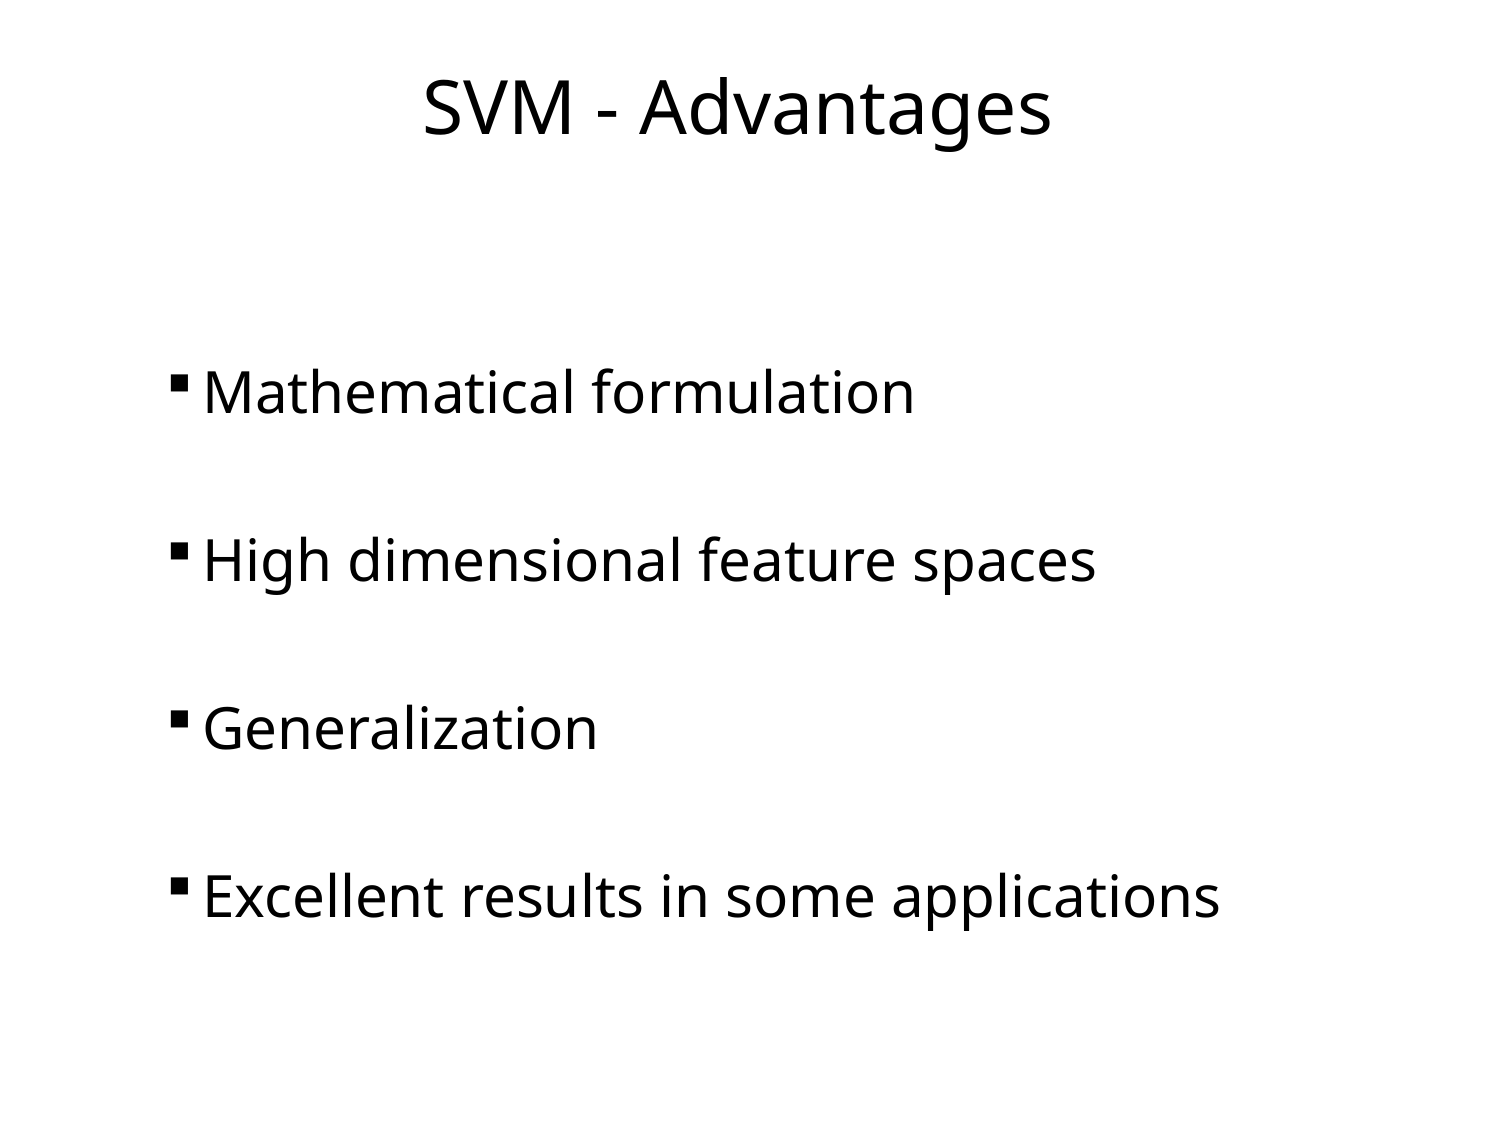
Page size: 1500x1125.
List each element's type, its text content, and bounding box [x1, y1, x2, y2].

title SVM - Advantages [31, 30, 1445, 179]
text_box Mathematical formulation High dimensional feature spaces Generalization Excellent results in some applications [112, 249, 1388, 937]
